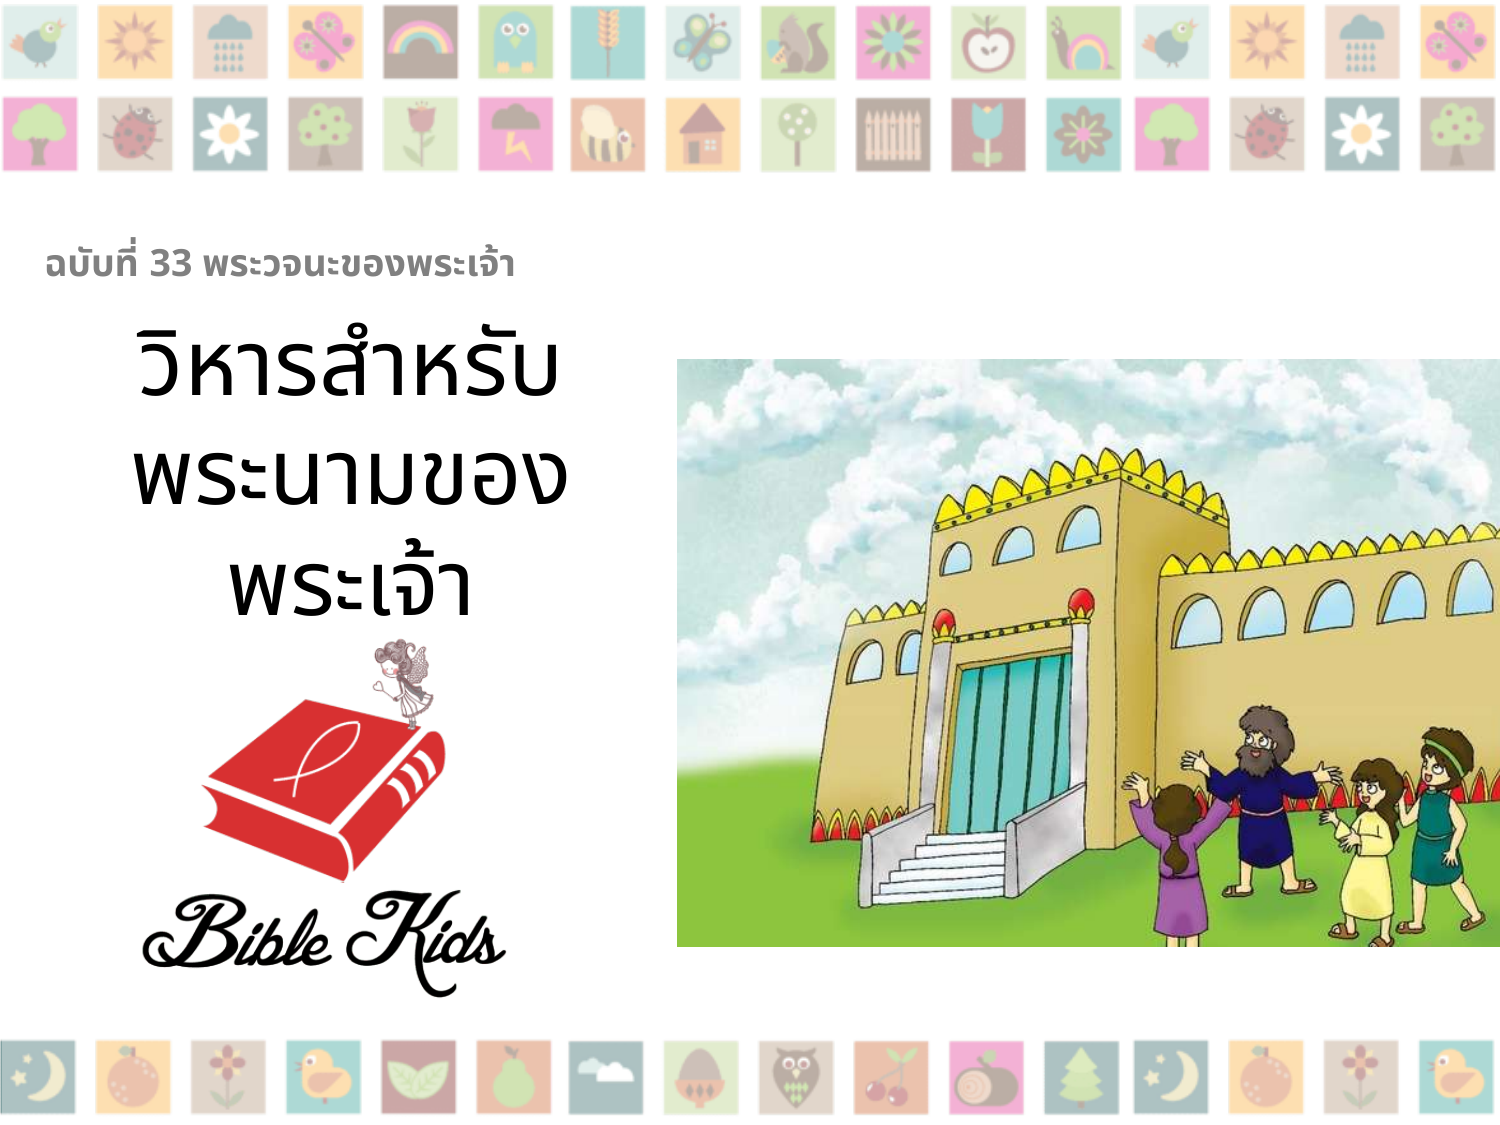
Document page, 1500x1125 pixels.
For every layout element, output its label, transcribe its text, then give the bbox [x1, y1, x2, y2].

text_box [0, 3, 1500, 181]
text_box ฉบับที่ 33 พระวจนะของพระเจ้า [29, 231, 543, 292]
text_box วิหารสำหรับพระนามของพระเจ้า [28, 296, 674, 641]
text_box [0, 1028, 1500, 1118]
picture [117, 600, 544, 1027]
picture [677, 359, 1500, 947]
